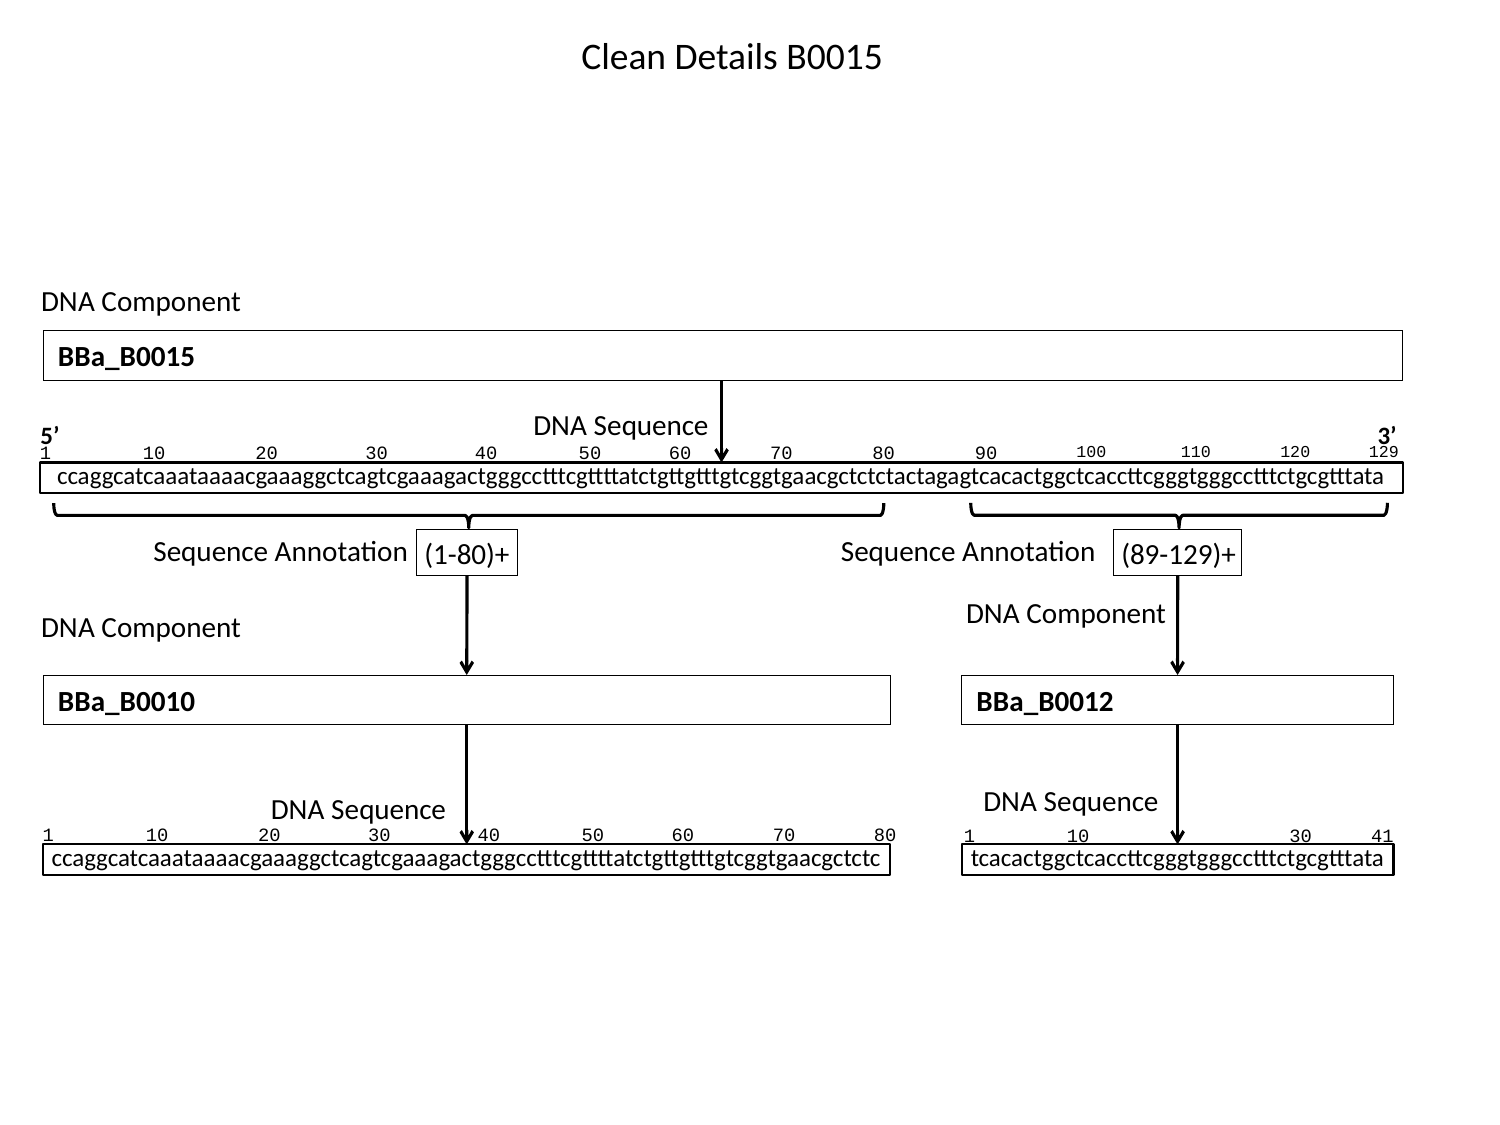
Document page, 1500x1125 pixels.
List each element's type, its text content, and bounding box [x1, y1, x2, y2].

text_box 5’ [25, 412, 75, 458]
text_box DNA Component [951, 587, 1173, 638]
text_box 120 [1265, 433, 1326, 469]
text_box [52, 503, 885, 529]
text_box 30 [350, 433, 403, 471]
text_box BBa_B0012 [961, 675, 1394, 725]
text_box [948, 815, 1410, 876]
text_box 10 [128, 433, 181, 471]
text_box DNA Sequence [256, 782, 462, 813]
text_box DNA Sequence [518, 398, 717, 449]
text_box 80 [857, 433, 910, 471]
text_box 129 [1354, 433, 1414, 469]
text_box 70 [755, 433, 808, 471]
text_box DNA Component [26, 601, 256, 651]
text_box ccaggcatcaaataaaacgaaaggctcagtcgaaagactgggcctttcgttttatctgttgtttgtcggtgaacgctctctactagagtcacactggctcaccttcgggtgggcctttctgcgtttata [38, 460, 1405, 495]
text_box (89-129)+ [1113, 529, 1242, 576]
text_box (1-80)+ [416, 529, 518, 576]
text_box Sequence Annotation [138, 524, 423, 575]
text_box 90 [960, 433, 1013, 471]
text_box Sequence Annotation [826, 524, 1111, 575]
text_box DNA Component [26, 274, 256, 325]
text_box Clean Details B0015 [566, 24, 898, 85]
text_box DNA Sequence [968, 774, 1173, 814]
text_box 1 [25, 433, 67, 471]
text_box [27, 815, 912, 876]
text_box BBa_B0015 [43, 330, 1403, 381]
text_box BBa_B0010 [43, 675, 891, 725]
text_box 110 [1166, 433, 1226, 469]
text_box 100 [1061, 433, 1122, 469]
text_box 3’ [1362, 412, 1412, 433]
text_box 60 [654, 449, 707, 471]
text_box 40 [460, 433, 513, 471]
text_box [969, 502, 1389, 529]
text_box 50 [564, 449, 617, 471]
text_box 20 [240, 433, 293, 471]
